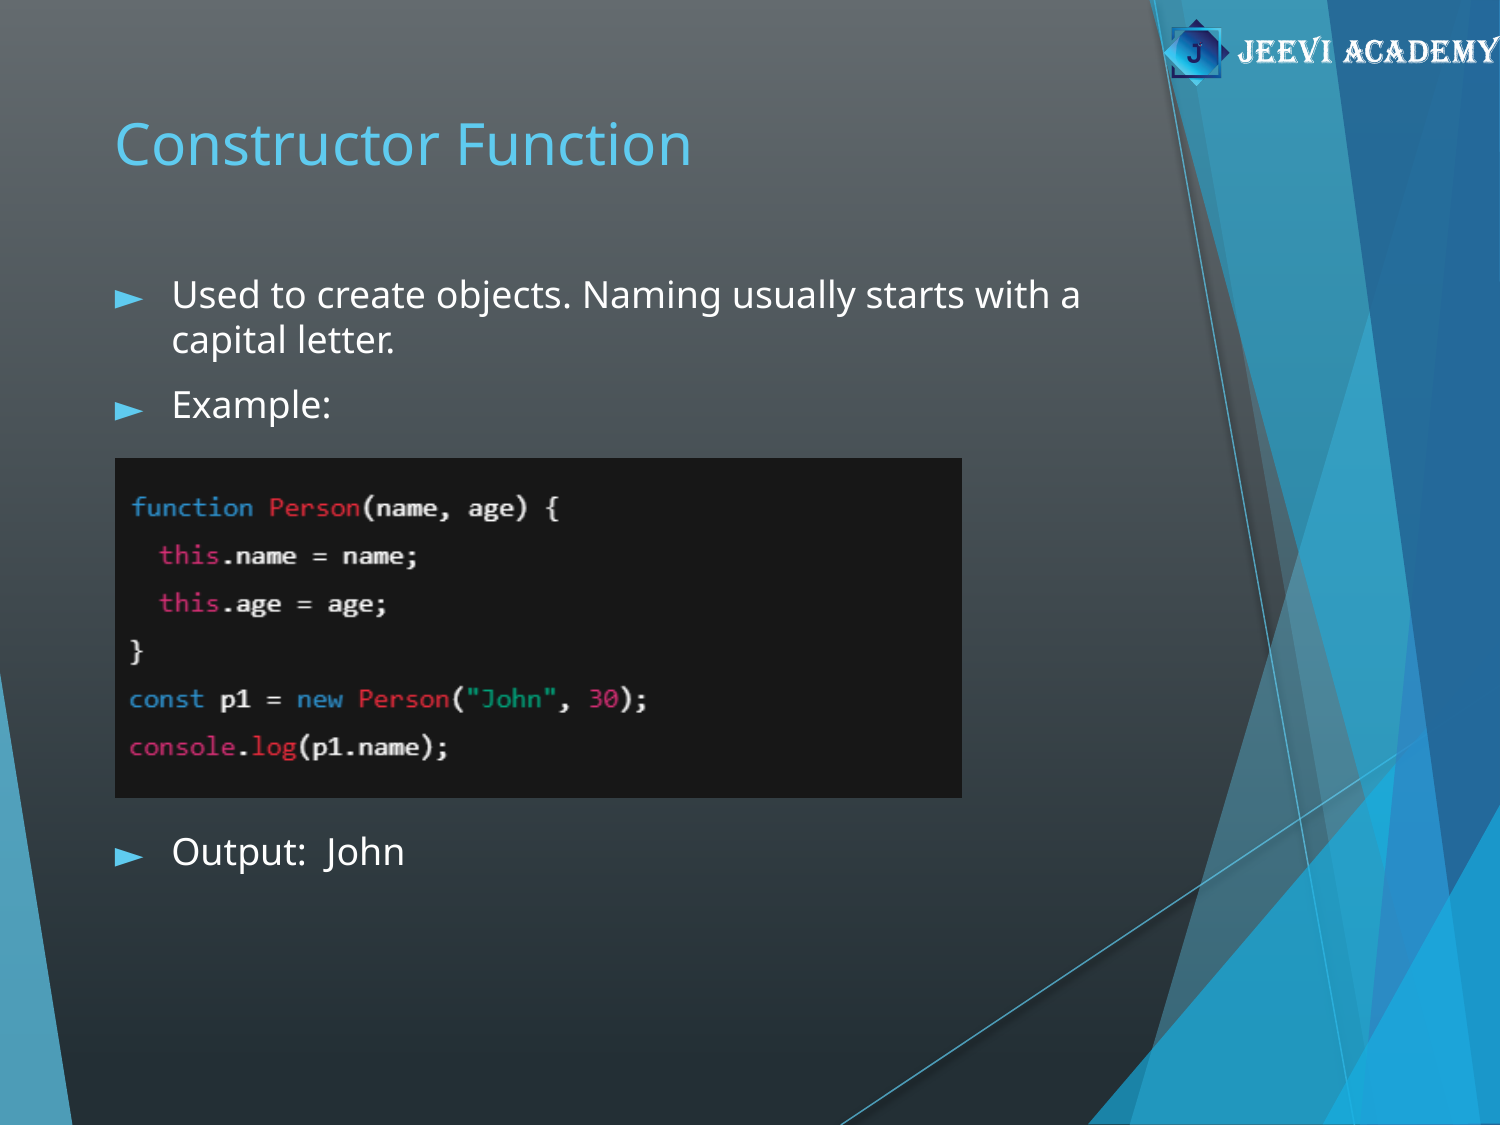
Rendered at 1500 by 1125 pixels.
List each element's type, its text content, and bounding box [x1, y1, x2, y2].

picture [1159, 15, 1500, 89]
list Used to create objects. Naming usually starts with a capital letter. Example: Output: John [99, 263, 1142, 992]
picture [115, 458, 962, 798]
title Constructor Function [99, 99, 1238, 240]
